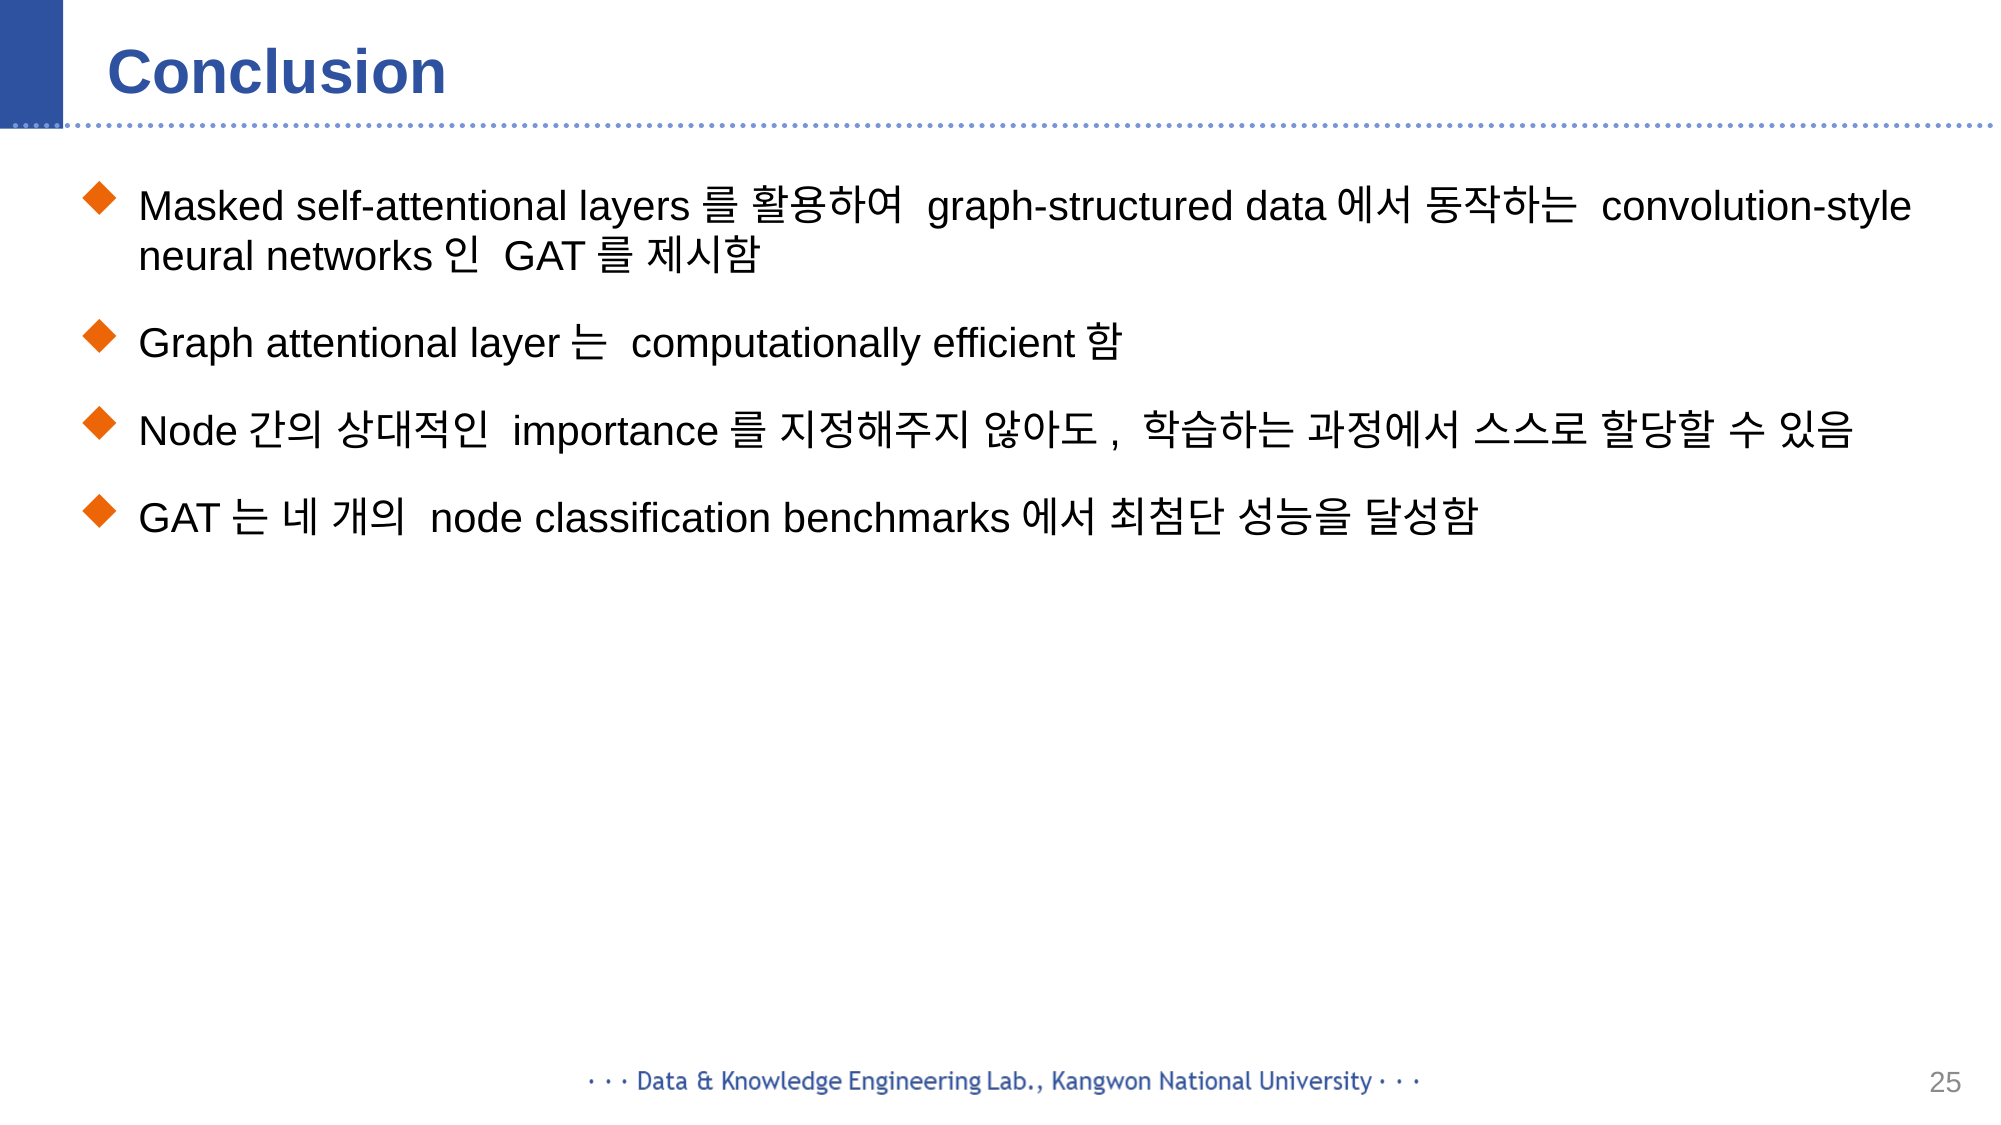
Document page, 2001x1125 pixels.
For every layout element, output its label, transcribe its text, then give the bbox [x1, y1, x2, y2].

title Conclusion [92, 29, 1818, 109]
picture [572, 1058, 1428, 1111]
list Masked self-attentional layers를 활용하여 graph-structured data에서 동작하는 convolution-style neural networks인 GAT를 제시함 Graph attentional layer는 computationally efficient함 Node간의 상대적인 importance를 지정해주지 않아도, 학습하는 과정에서 스스로 할당할 수 있음 GAT는 네 개의 node classification benchmarks에서 최첨단 성능을 달성함 [63, 171, 1937, 1014]
slide_number 25 [1526, 1051, 1977, 1111]
